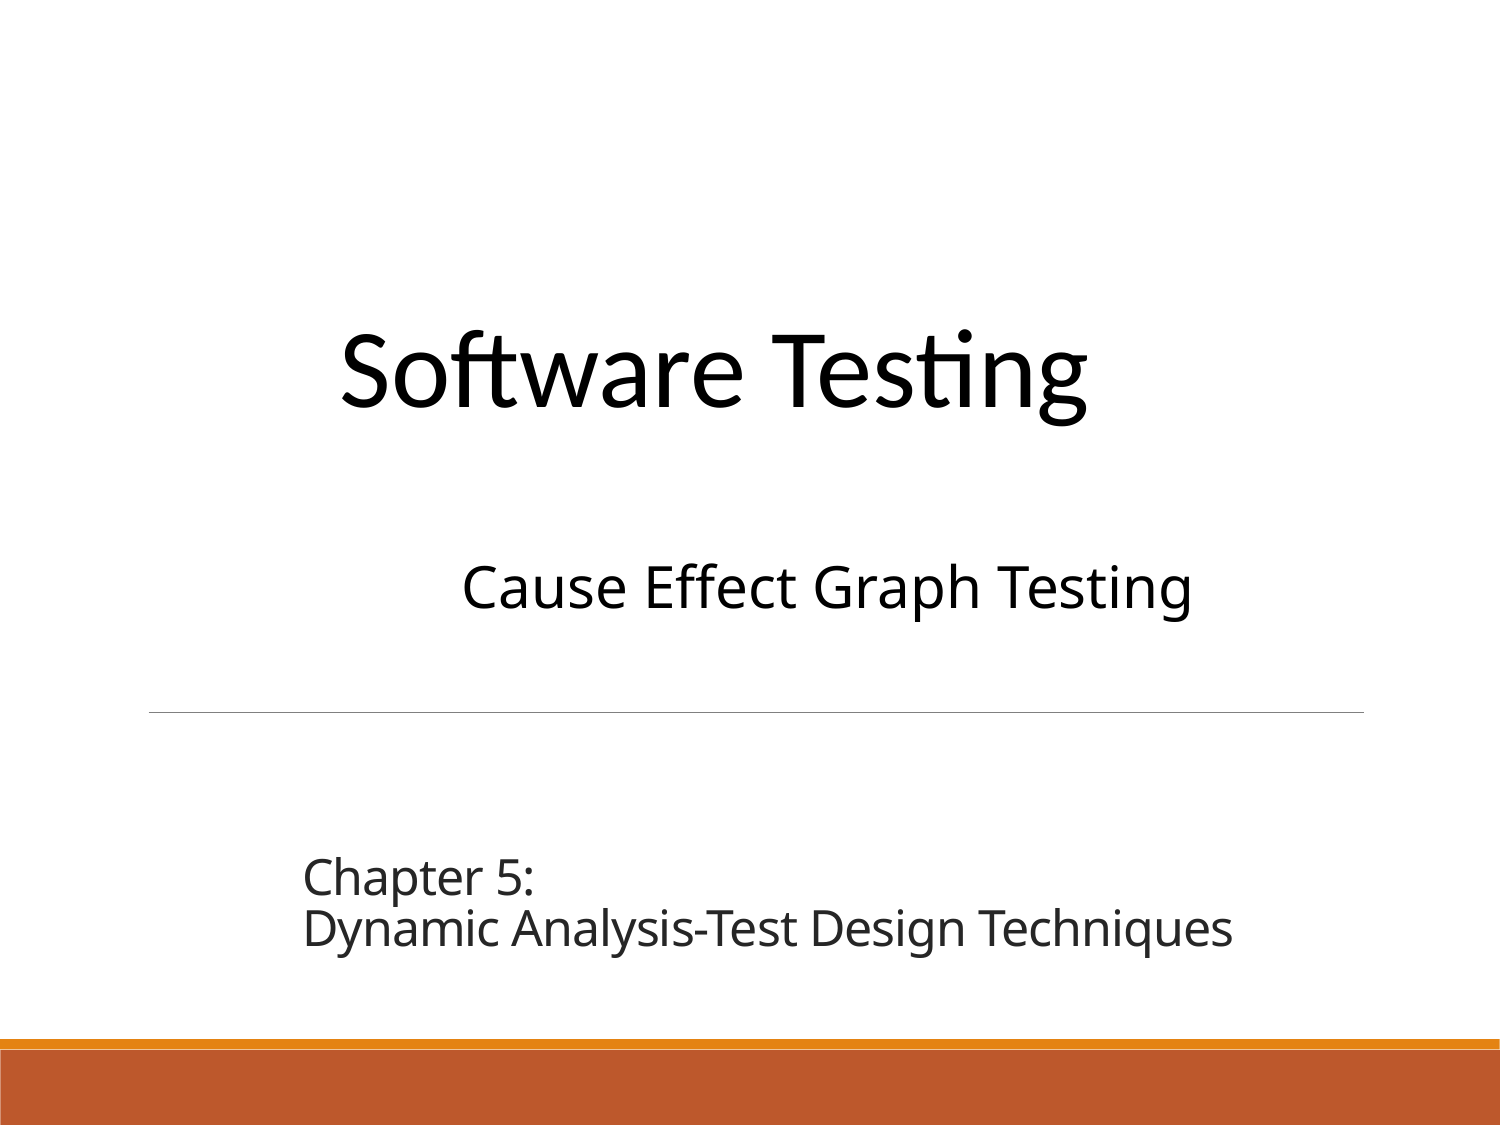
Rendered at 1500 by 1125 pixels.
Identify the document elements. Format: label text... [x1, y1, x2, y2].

title Chapter 5: Dynamic Analysis-Test Design Techniques [287, 750, 1413, 1079]
text_box Software Testing Cause Effect Graph Testing [324, 287, 1450, 628]
